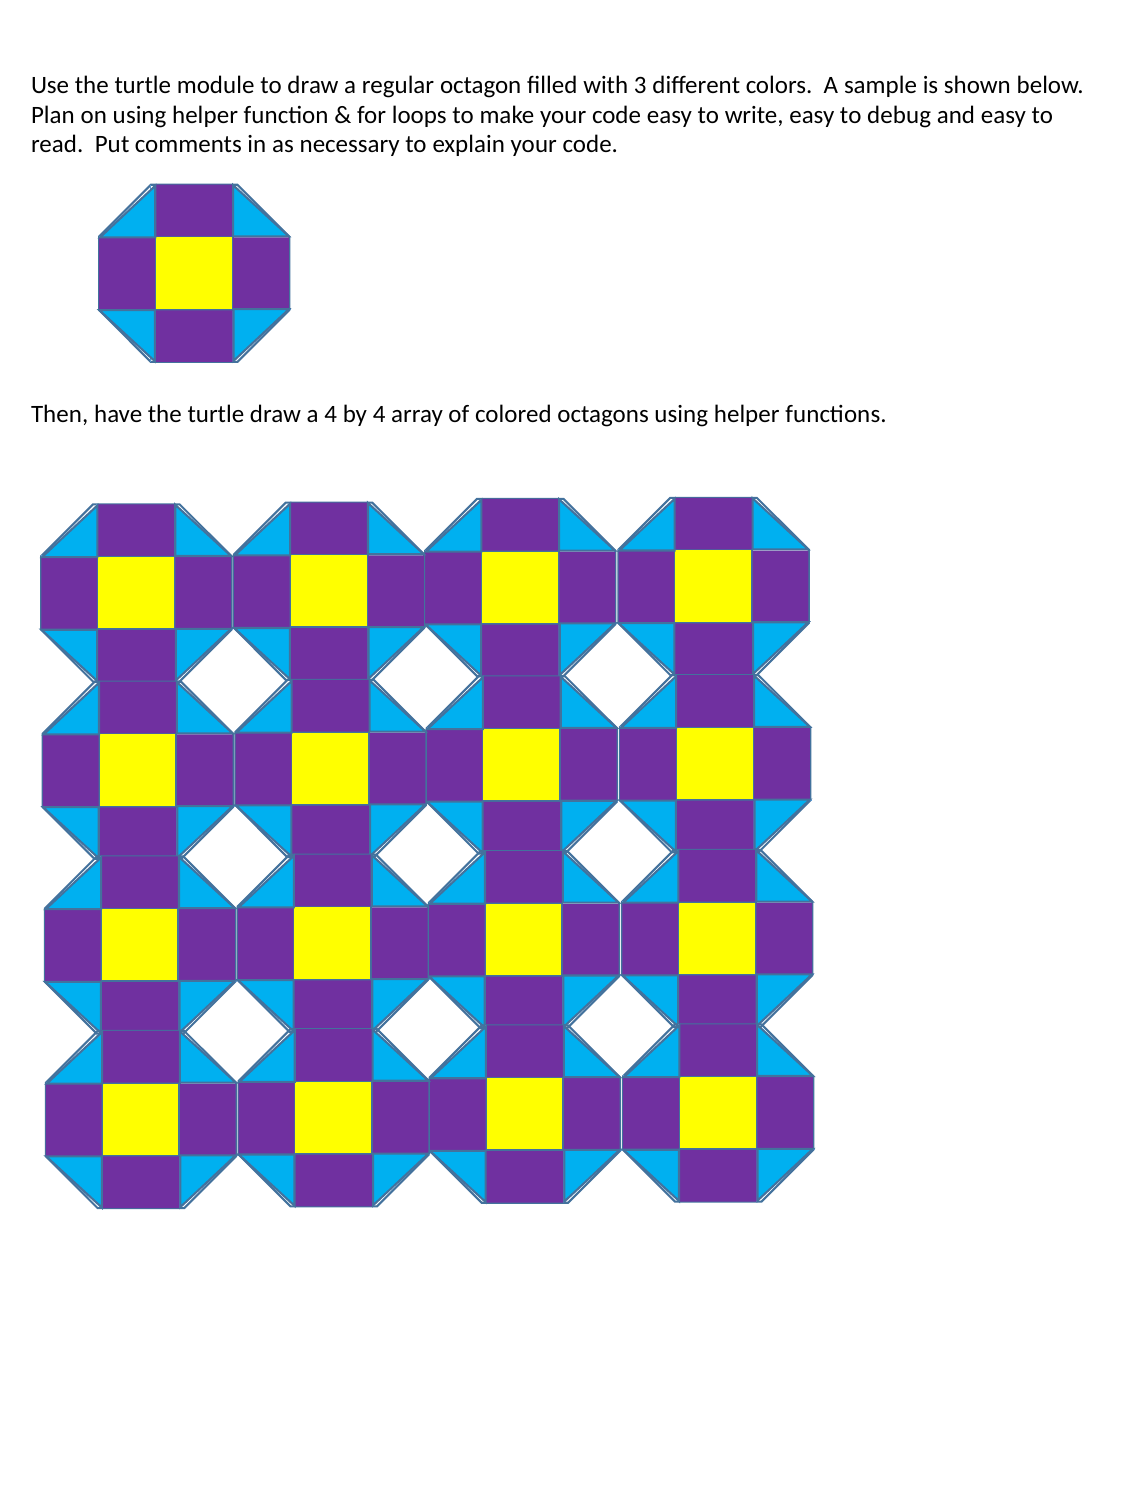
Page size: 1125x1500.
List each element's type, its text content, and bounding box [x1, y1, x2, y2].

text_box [41, 497, 815, 1209]
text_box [99, 184, 291, 362]
text_box Use the turtle module to draw a regular octagon filled with 3 different colors. A sample is shown below. Plan on using helper function & for loops to make your code easy to write, easy to debug and easy to read. Put comments in as necessary to explain your code. Then, have the turtle draw a 4 by 4 array of colored octagons using helper functions. [16, 60, 1125, 495]
